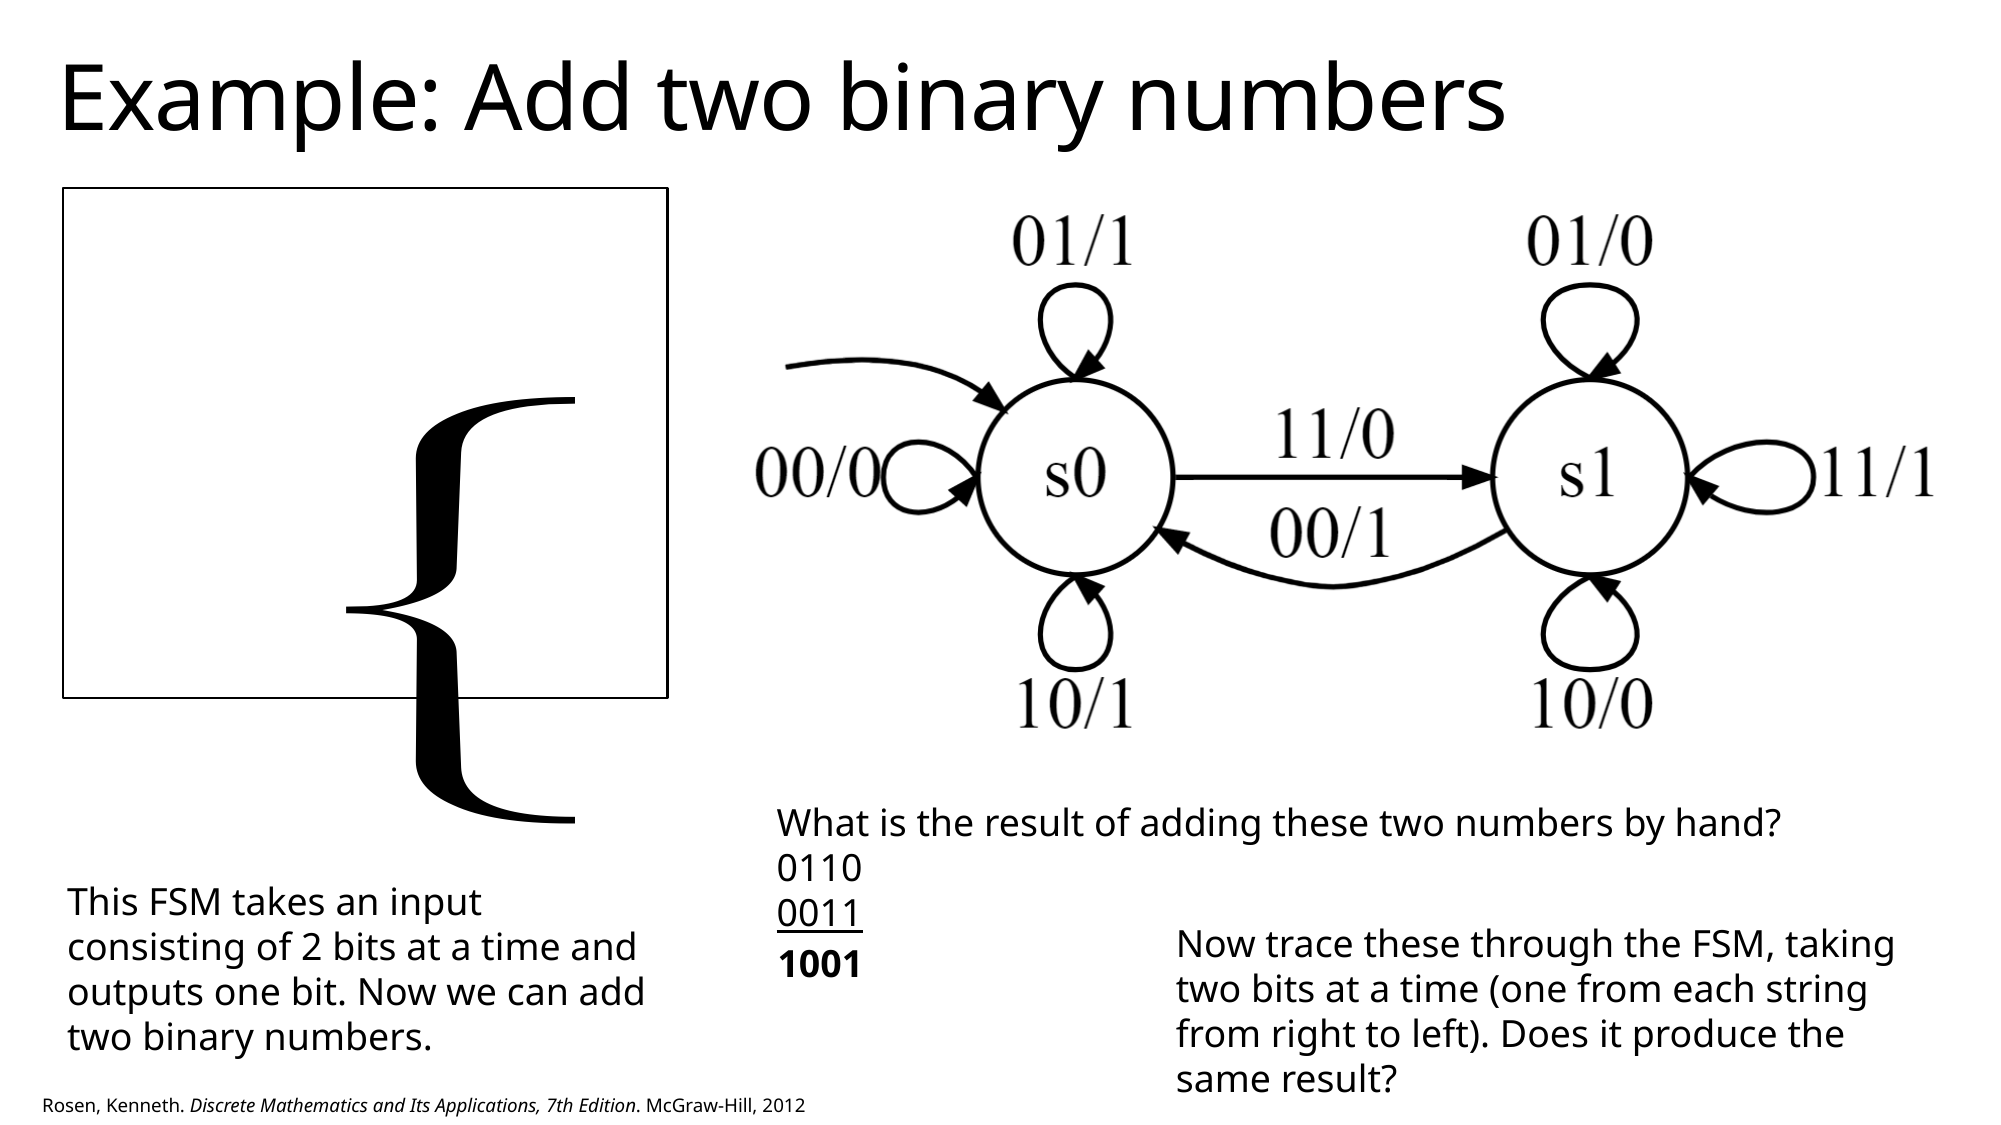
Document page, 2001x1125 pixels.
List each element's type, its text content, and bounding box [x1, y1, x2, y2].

text_box Rosen, Kenneth. Discrete Mathematics and Its Applications, 7th Edition. McGraw-Hill, 2012 [27, 1086, 821, 1124]
picture [729, 190, 1959, 764]
title Example: Add two binary numbers [42, 38, 1955, 158]
text_box 1001 [762, 932, 879, 993]
text_box What is the result of adding these two numbers by hand? 0110 0011 [761, 791, 1847, 987]
text_box Now trace these through the FSM, taking two bits at a time (one from each string from right to left). Does it produce the same result? [1161, 913, 1959, 1108]
text_box This FSM takes an input consisting of 2 bits at a time and outputs one bit. Now we can add two binary numbers. [52, 870, 678, 1065]
